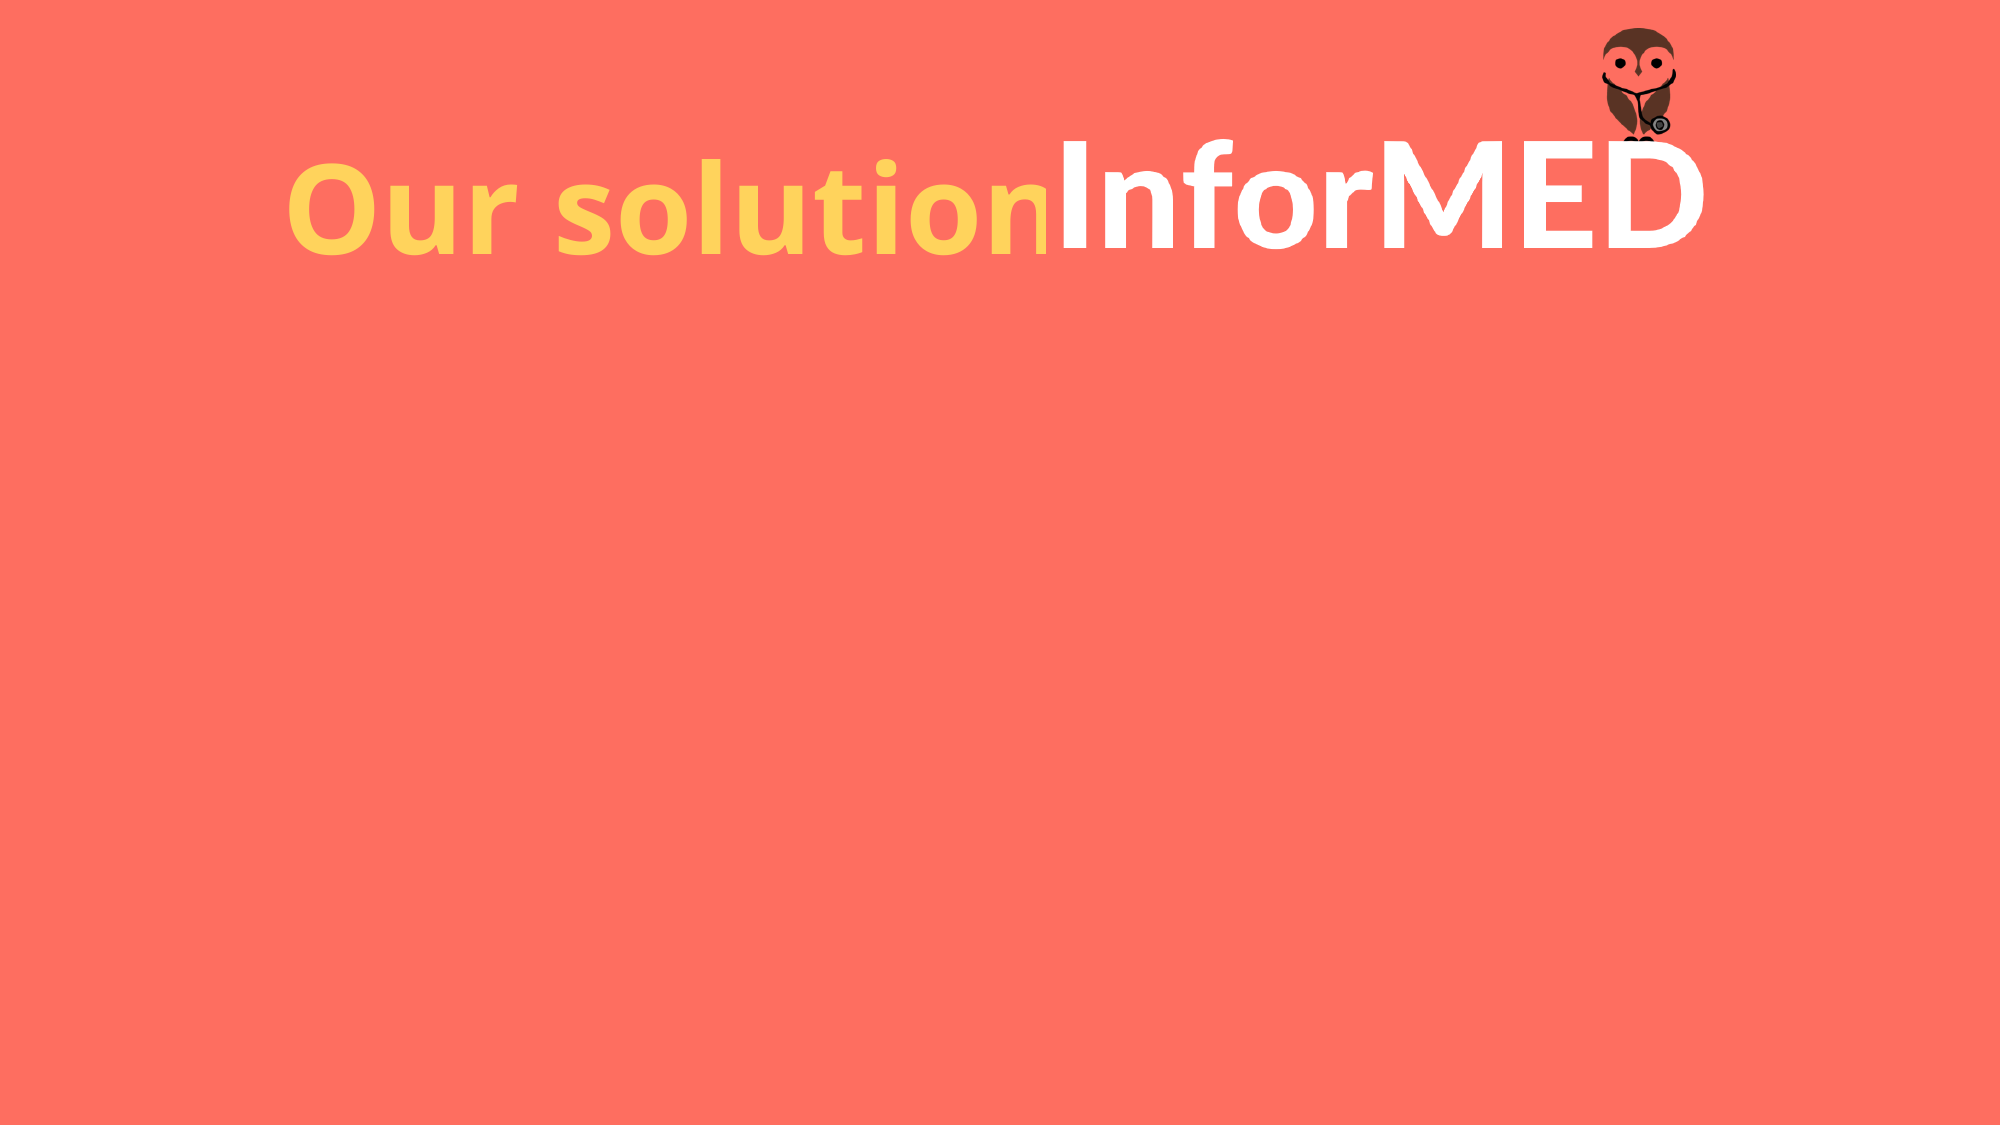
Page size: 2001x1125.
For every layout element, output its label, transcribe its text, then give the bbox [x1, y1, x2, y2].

text_box Our solution: [267, 121, 2000, 287]
picture [1046, 0, 1726, 267]
